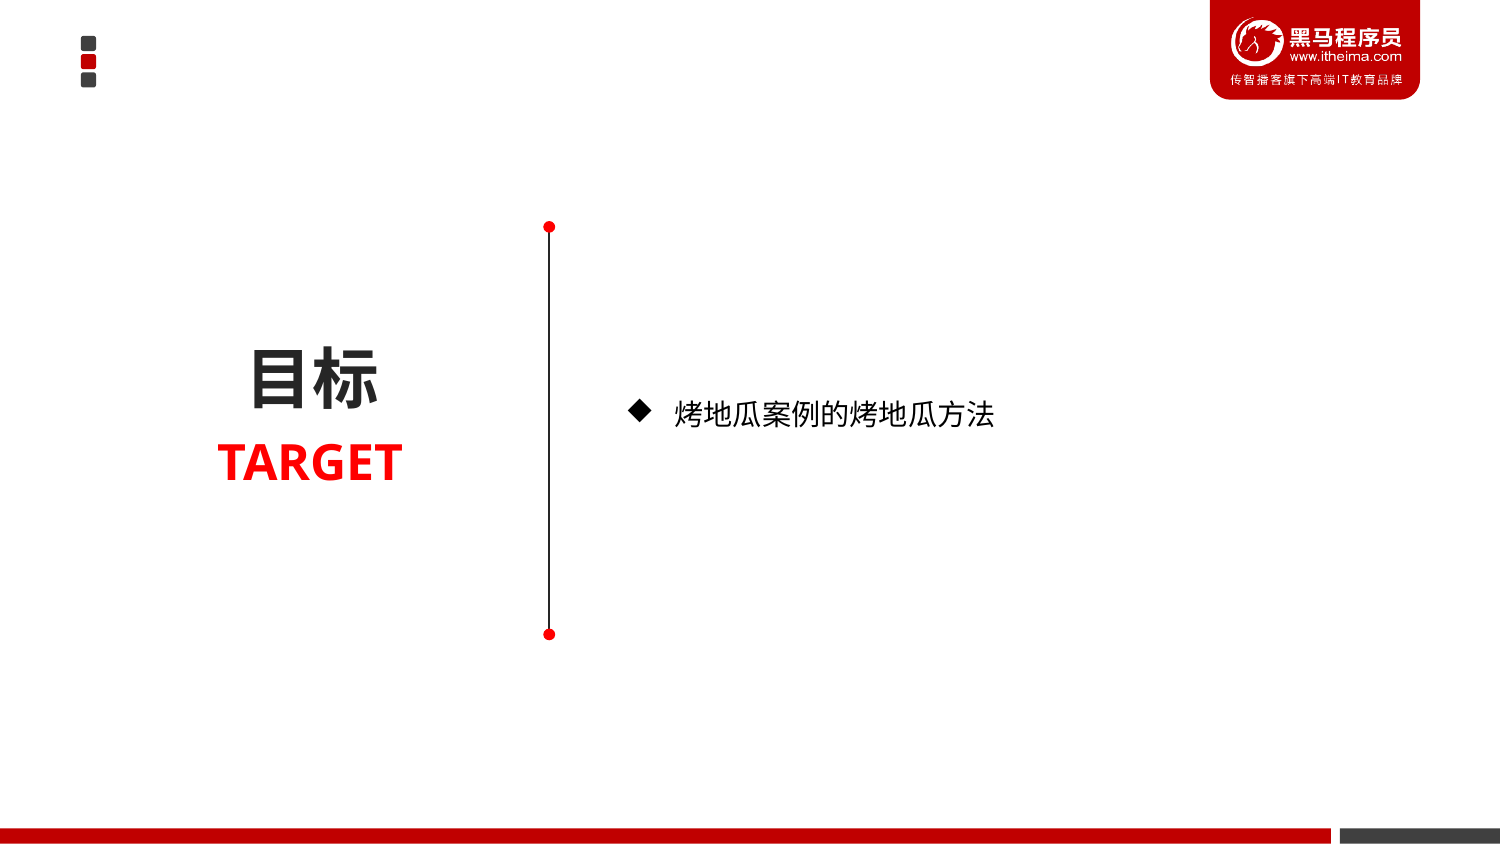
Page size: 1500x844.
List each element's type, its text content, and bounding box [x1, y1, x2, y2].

text_box 目标 [171, 315, 454, 449]
text_box 烤地瓜案例的烤地瓜方法 [610, 354, 1011, 440]
text_box TARGET [206, 422, 544, 507]
text_box [541, 628, 558, 643]
picture [1212, 8, 1421, 94]
text_box [541, 219, 558, 234]
